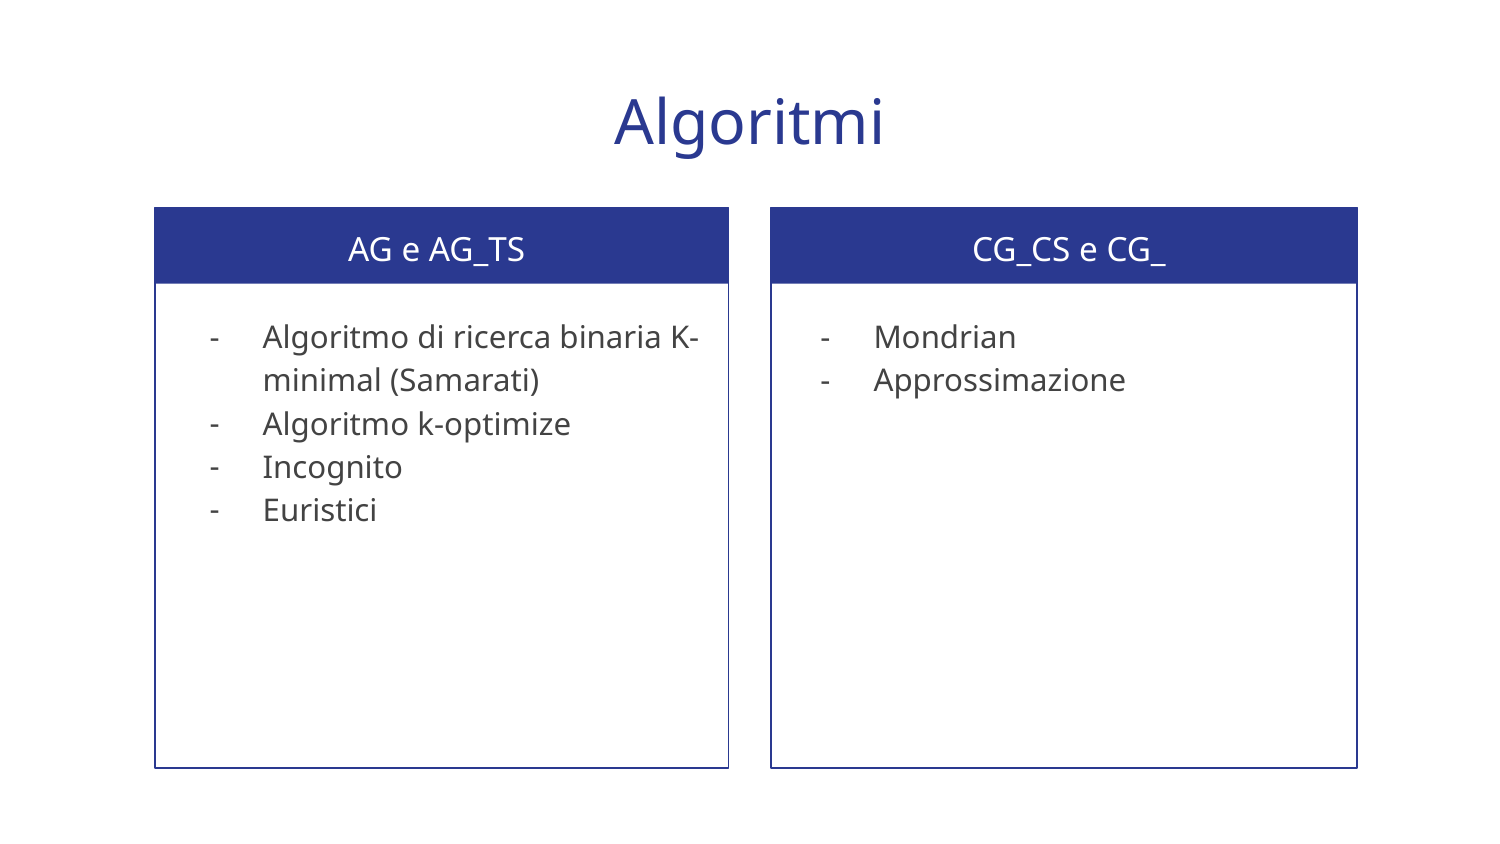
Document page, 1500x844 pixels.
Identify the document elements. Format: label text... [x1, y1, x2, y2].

title Algoritmi [51, 67, 1449, 167]
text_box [154, 207, 729, 769]
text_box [770, 207, 1359, 769]
